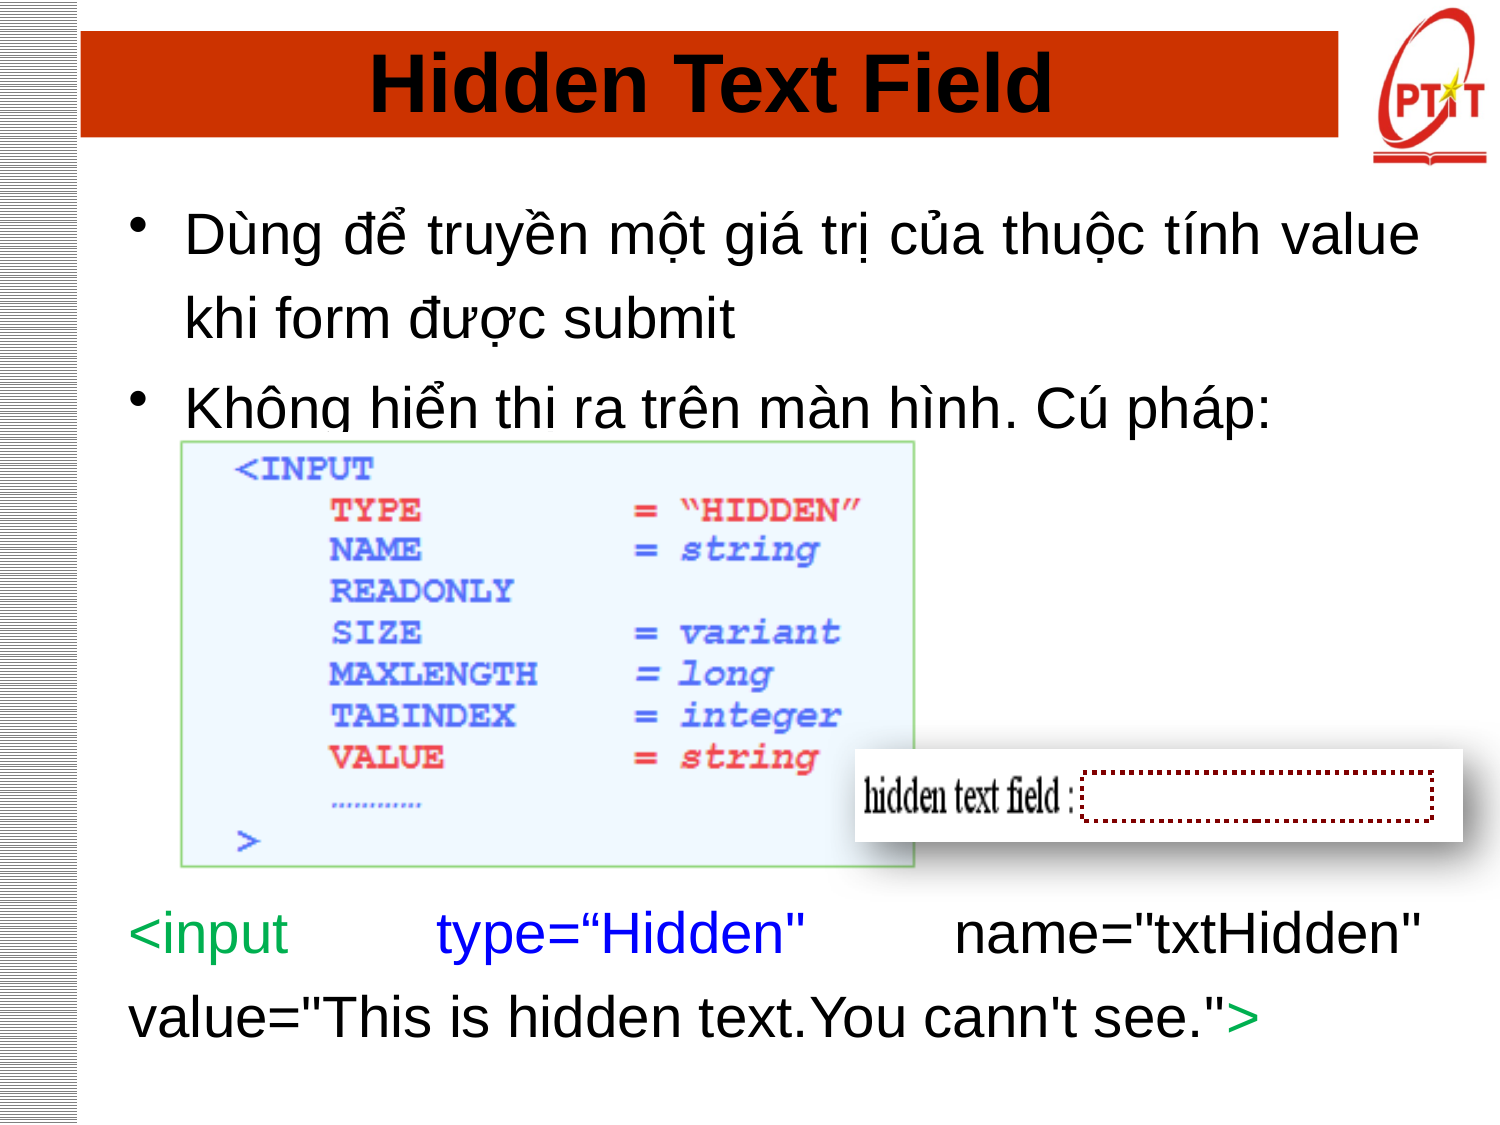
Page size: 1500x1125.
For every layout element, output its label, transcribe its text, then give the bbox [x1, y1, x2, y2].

picture [1373, 0, 1489, 167]
picture [174, 432, 926, 873]
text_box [855, 749, 1463, 842]
list Dùng để truyền một giá trị của thuộc tính value khi form được submit Không hiển thị ra trên màn hình. Cú pháp: <input type=“Hidden" name="txtHidden" value="This is hidden text.You cann't see."> [113, 174, 1438, 1052]
title Hidden Text Field [87, 21, 1338, 138]
